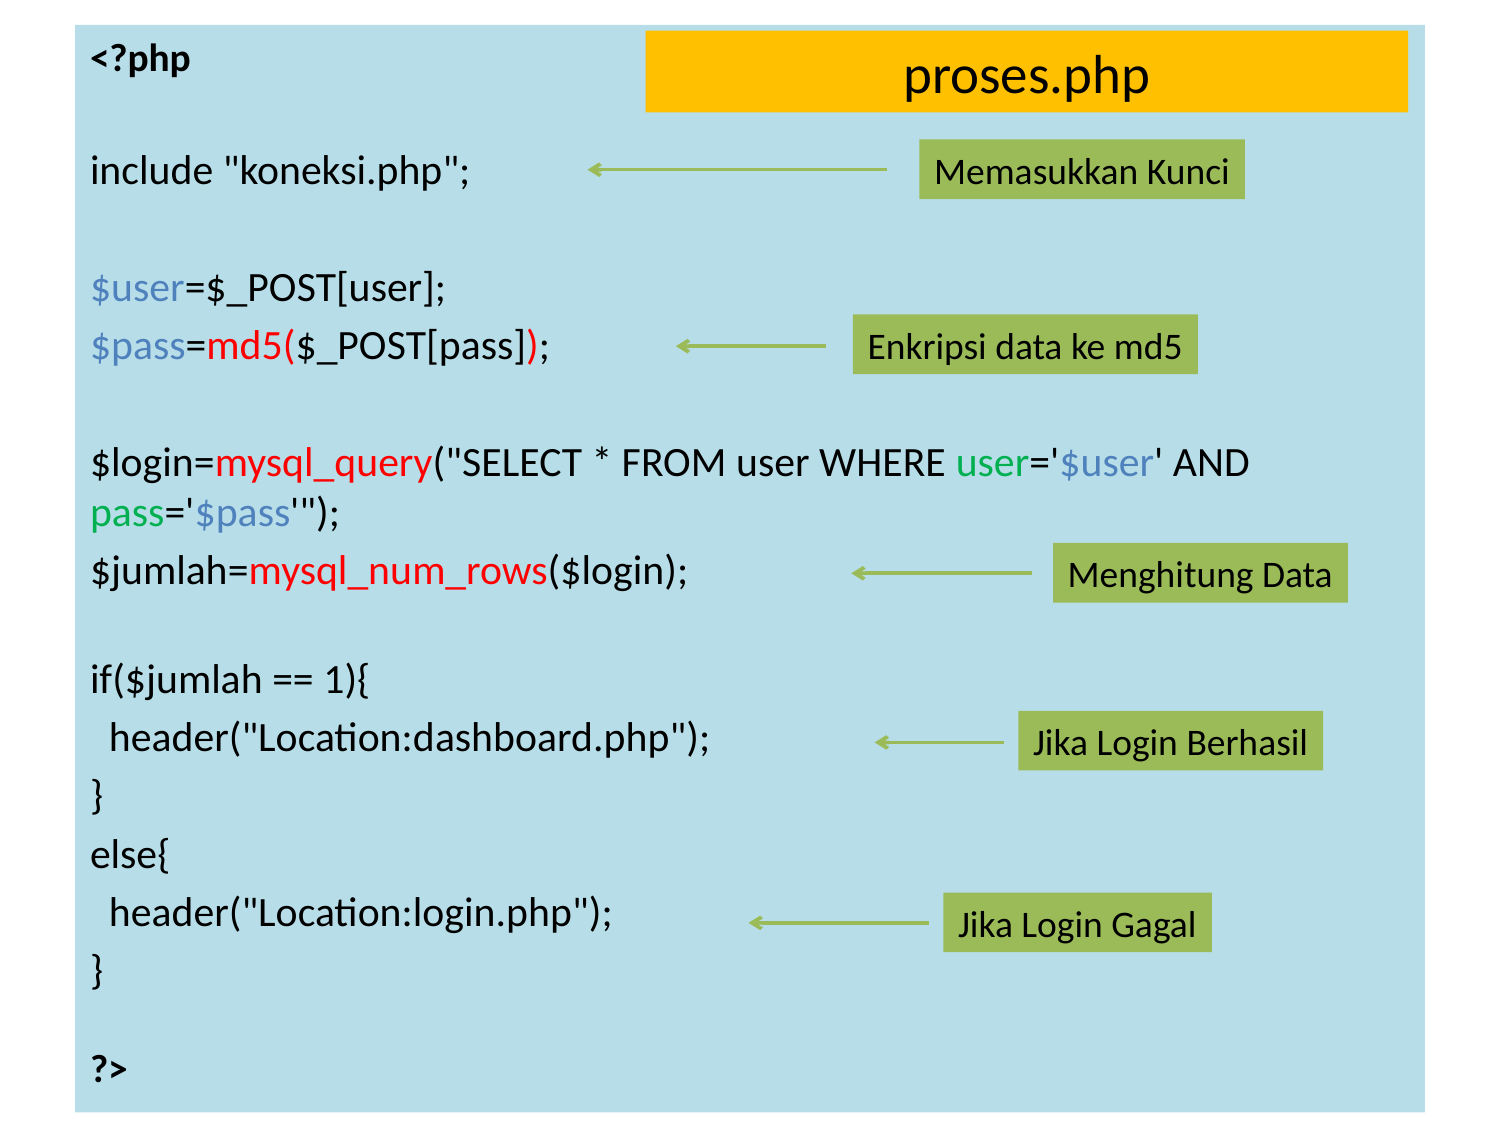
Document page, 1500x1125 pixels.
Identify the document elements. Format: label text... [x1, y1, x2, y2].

title proses.php [645, 30, 1409, 113]
list <?php include "koneksi.php"; $user=$_POST[user]; $pass=md5($_POST[pass]); $login=mysql_query("SELECT * FROM user WHERE user='$user' AND pass='$pass'"); $jumlah=mysql_num_rows($login); if($jumlah == 1){ header("Location:dashboard.php"); } else{ header("Location:login.php"); } ?> [75, 24, 1425, 1113]
text_box Memasukkan Kunci [919, 139, 1245, 200]
text_box Jika Login Gagal [943, 892, 1212, 953]
text_box Menghitung Data [1053, 542, 1348, 603]
text_box Enkripsi data ke md5 [852, 314, 1198, 375]
text_box Jika Login Berhasil [1018, 710, 1324, 771]
